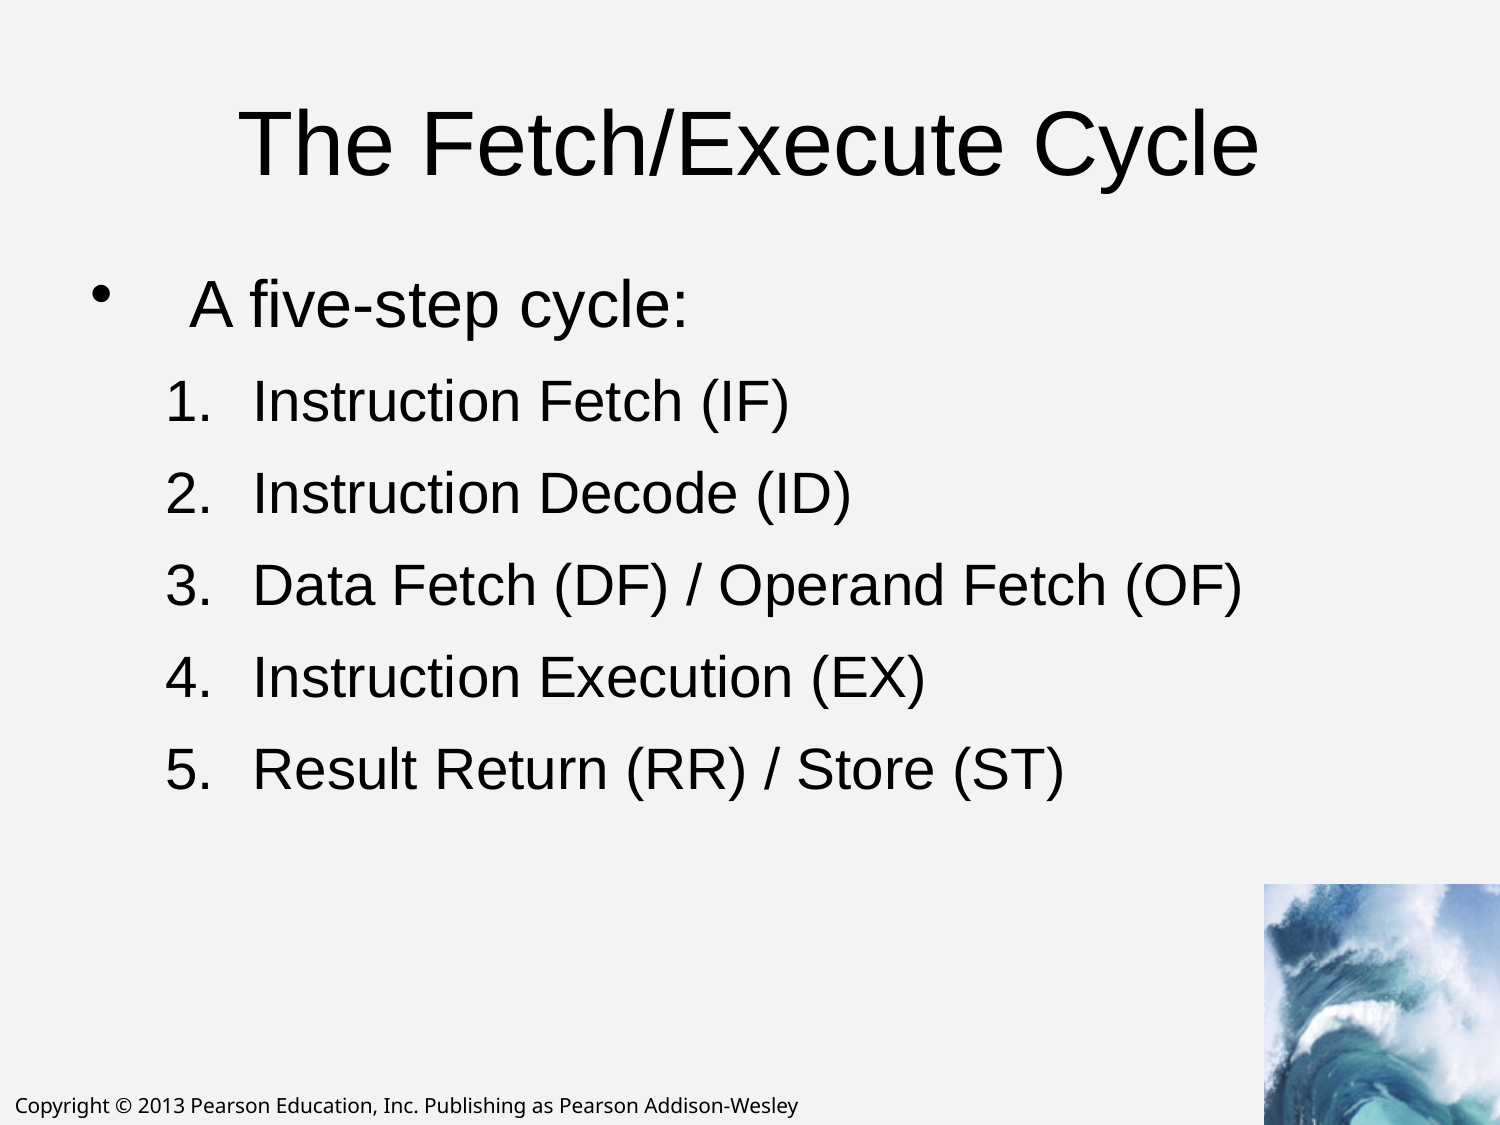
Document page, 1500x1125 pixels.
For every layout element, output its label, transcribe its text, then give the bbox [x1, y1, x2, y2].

list A five-step cycle: Instruction Fetch (IF) Instruction Decode (ID) Data Fetch (DF) / Operand Fetch (OF) Instruction Execution (EX) Result Return (RR) / Store (ST) [74, 262, 1426, 1006]
title The Fetch/Execute Cycle [74, 44, 1426, 233]
picture [1264, 884, 1500, 1125]
